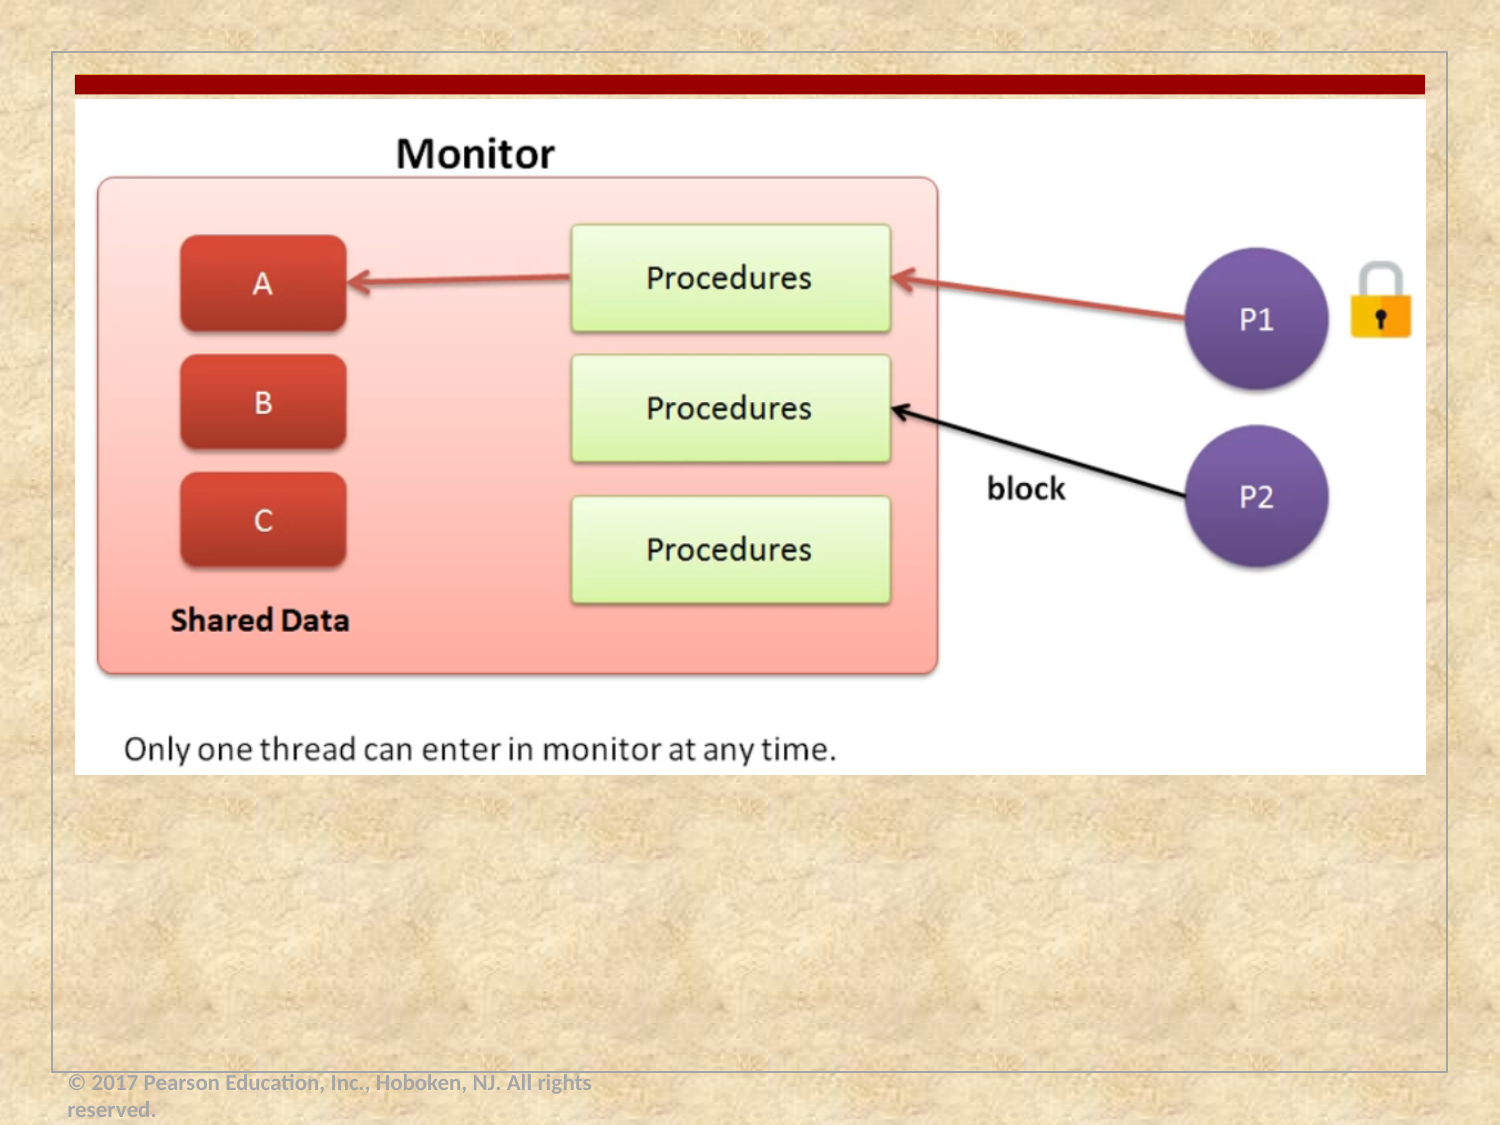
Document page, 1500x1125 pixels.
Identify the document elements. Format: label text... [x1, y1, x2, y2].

footer © 2017 Pearson Education, Inc., Hoboken, NJ. All rights reserved. [52, 1065, 613, 1125]
picture [0, 0, 1500, 1125]
picture [53, 53, 1446, 1071]
